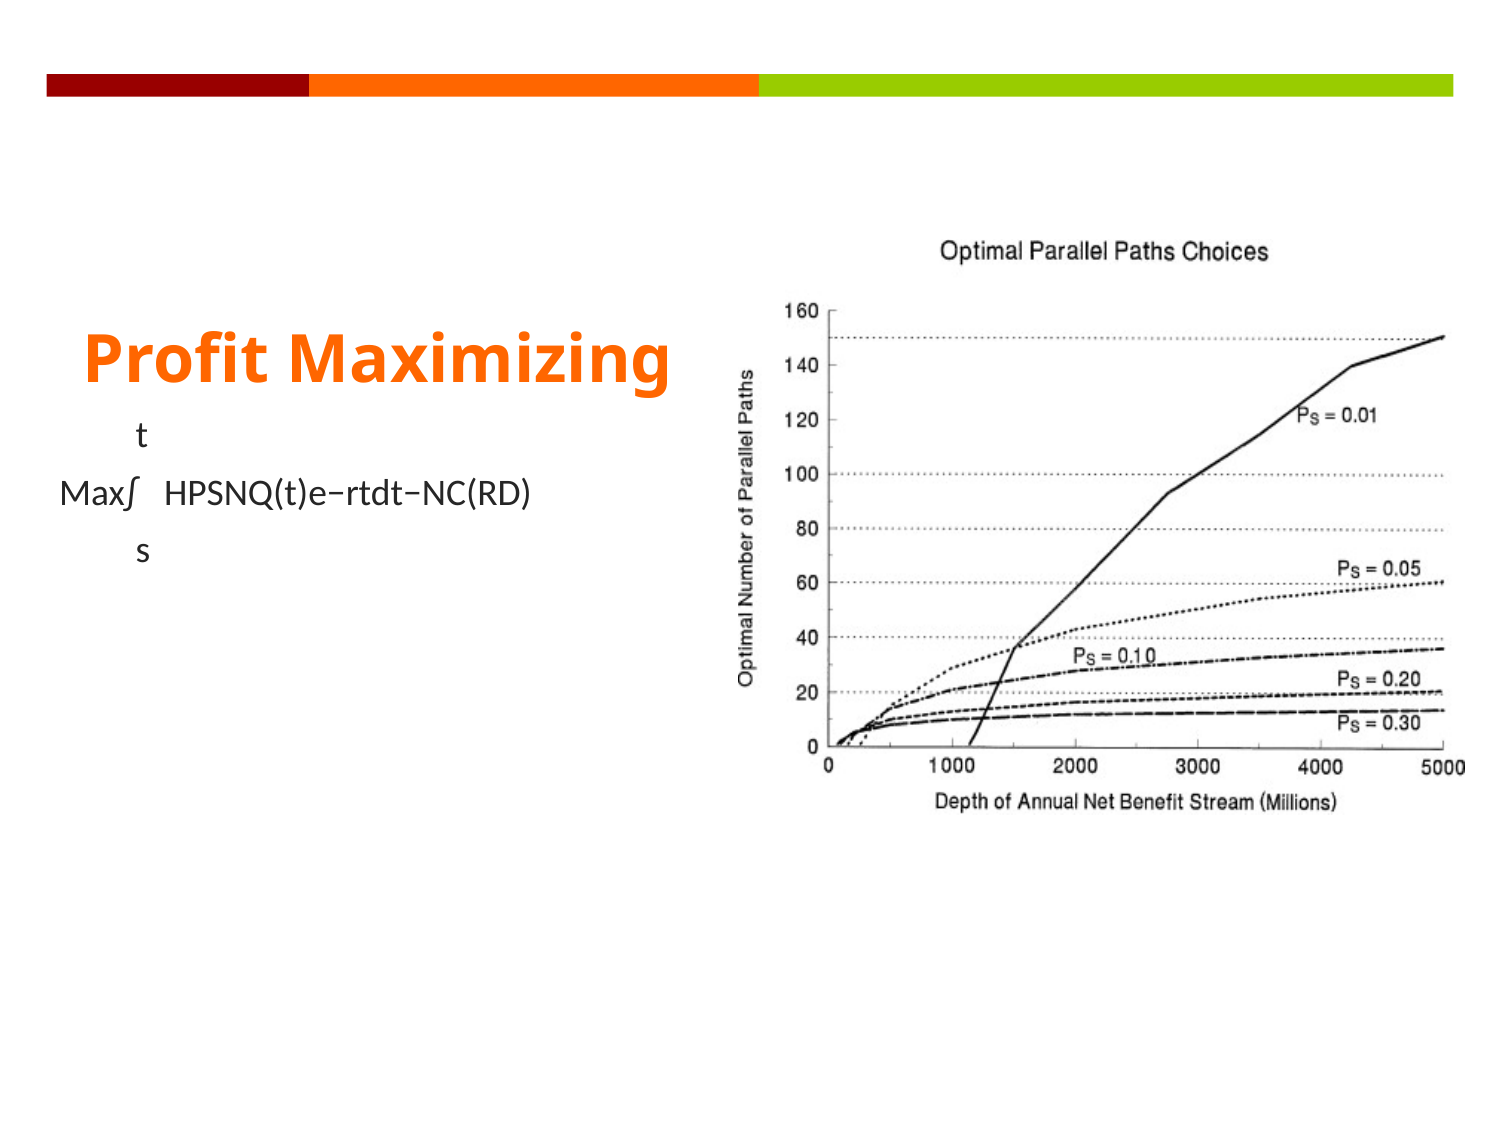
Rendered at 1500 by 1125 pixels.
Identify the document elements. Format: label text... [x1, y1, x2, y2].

title Profit Maximizing [44, 213, 712, 402]
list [738, 238, 1465, 816]
list t Max∫ HPSNQ(t)e−rtdt−NC(RD) s [44, 402, 712, 925]
